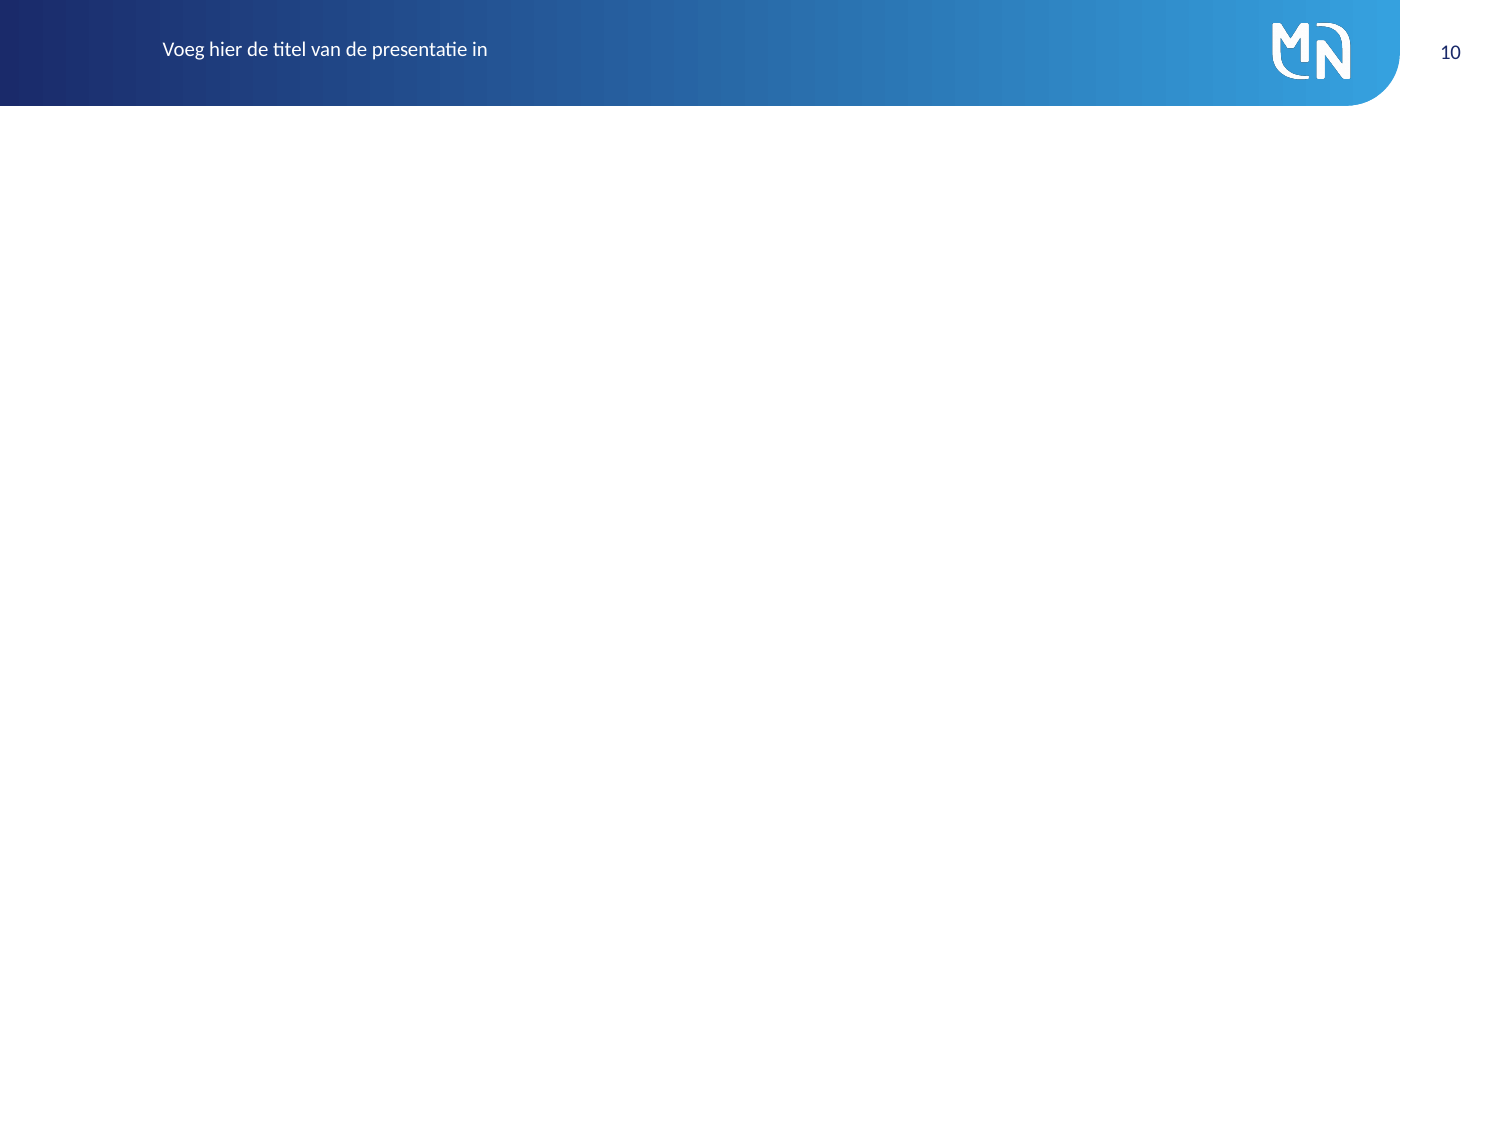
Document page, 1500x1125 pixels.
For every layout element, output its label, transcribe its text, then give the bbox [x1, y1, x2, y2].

slide_number 10 [1413, 31, 1473, 86]
footer Voeg hier de titel van de presentatie in [162, 28, 938, 104]
picture [1266, 17, 1356, 83]
